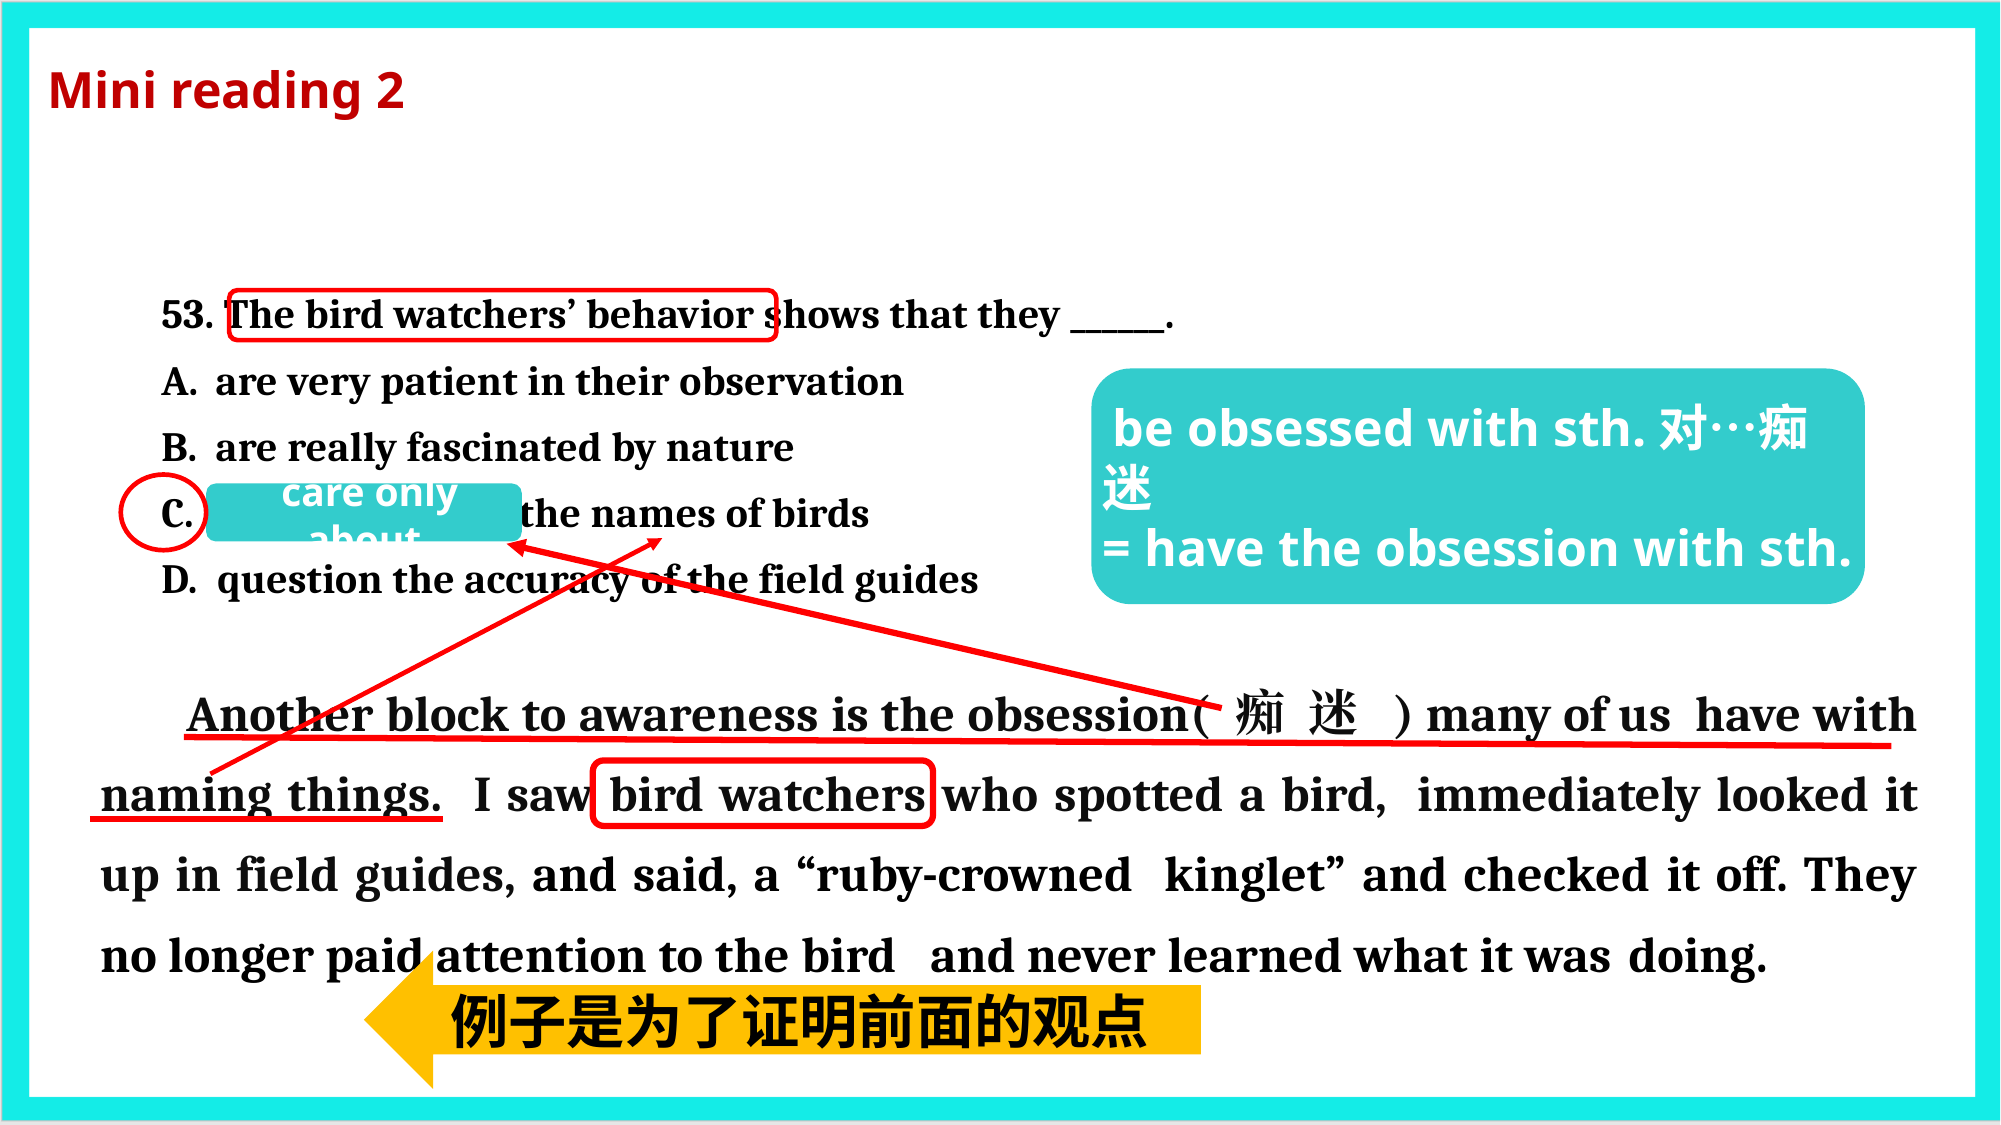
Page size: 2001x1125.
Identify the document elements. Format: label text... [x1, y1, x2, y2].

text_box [663, 737, 1892, 746]
picture [0, 0, 2001, 1125]
text_box 例子是为了证明前面的观点 [362, 948, 1202, 1092]
text_box be obsessed with sth.对…痴迷 = have the obsession with sth. [1090, 367, 1866, 606]
text_box [119, 473, 208, 552]
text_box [210, 538, 663, 774]
text_box [591, 759, 935, 827]
text_box 53. The bird watchers’ behavior shows that they ______. are very patient in their observation are really fascinated by nature care only about the names of birds question the accuracy of the field guides Another block to awareness is the obsession( 痴 迷 ) many of us have with naming things. I saw bird watchers who spotted a bird, immediately looked it up in field guides, and said, a “ruby-crowned kinglet” and checked it off. They no longer paid attention to the bird and never learned what it was doing. [98, 268, 1919, 983]
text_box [183, 737, 210, 746]
text_box [228, 289, 778, 342]
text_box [663, 543, 1222, 709]
text_box care only about [205, 482, 523, 541]
text_box Mini reading 2 [34, 29, 418, 148]
